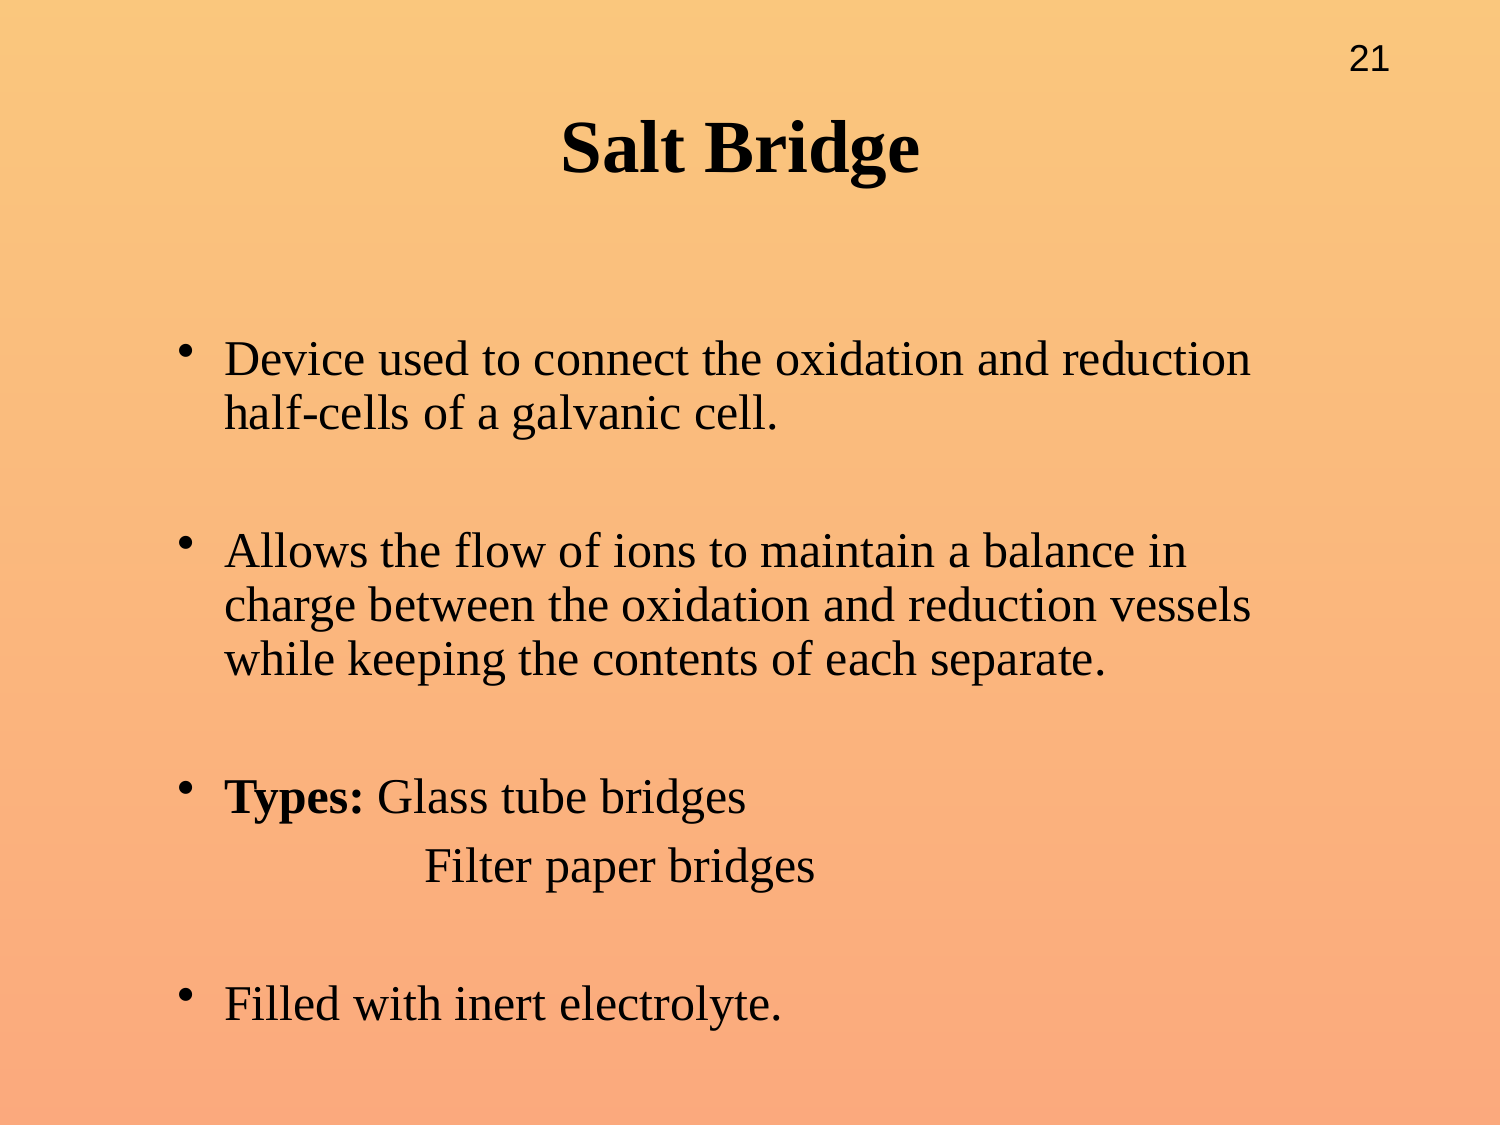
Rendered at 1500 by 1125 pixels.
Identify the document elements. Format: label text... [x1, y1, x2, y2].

list Device used to connect the oxidation and reduction half-cells of a galvanic cell. Allows the flow of ions to maintain a balance in charge between the oxidation and reduction vessels while keeping the contents of each separate. Types: Glass tube bridges Filter paper bridges Filled with inert electrolyte. [161, 324, 1339, 1001]
title Salt Bridge [161, 99, 1339, 288]
